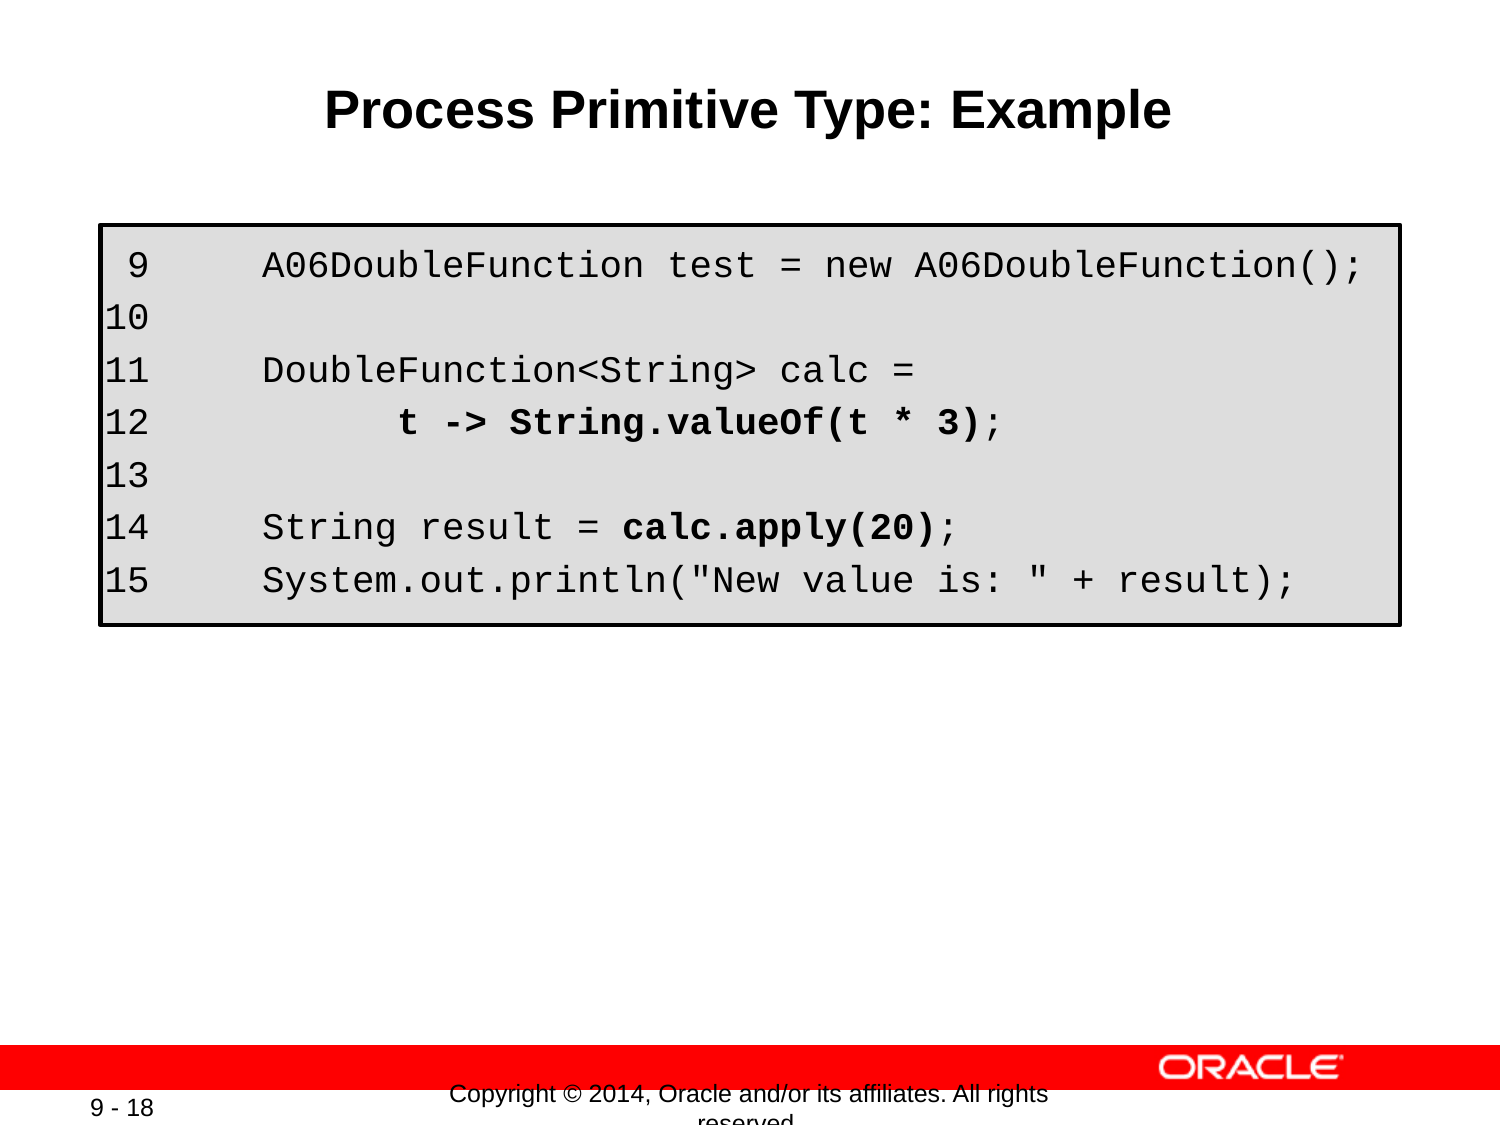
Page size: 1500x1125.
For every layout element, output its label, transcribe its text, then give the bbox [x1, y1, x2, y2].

text_box [100, 224, 1400, 625]
list 9 A06DoubleFunction test = new A06DoubleFunction(); 10 11 DoubleFunction<String> calc = 12 t -> String.valueOf(t * 3); 13 14 String result = calc.apply(20); 15 System.out.println("New value is: " + result); [99, 237, 1399, 615]
picture [0, 1045, 1500, 1090]
title Process Primitive Type: Example [99, 72, 1399, 216]
